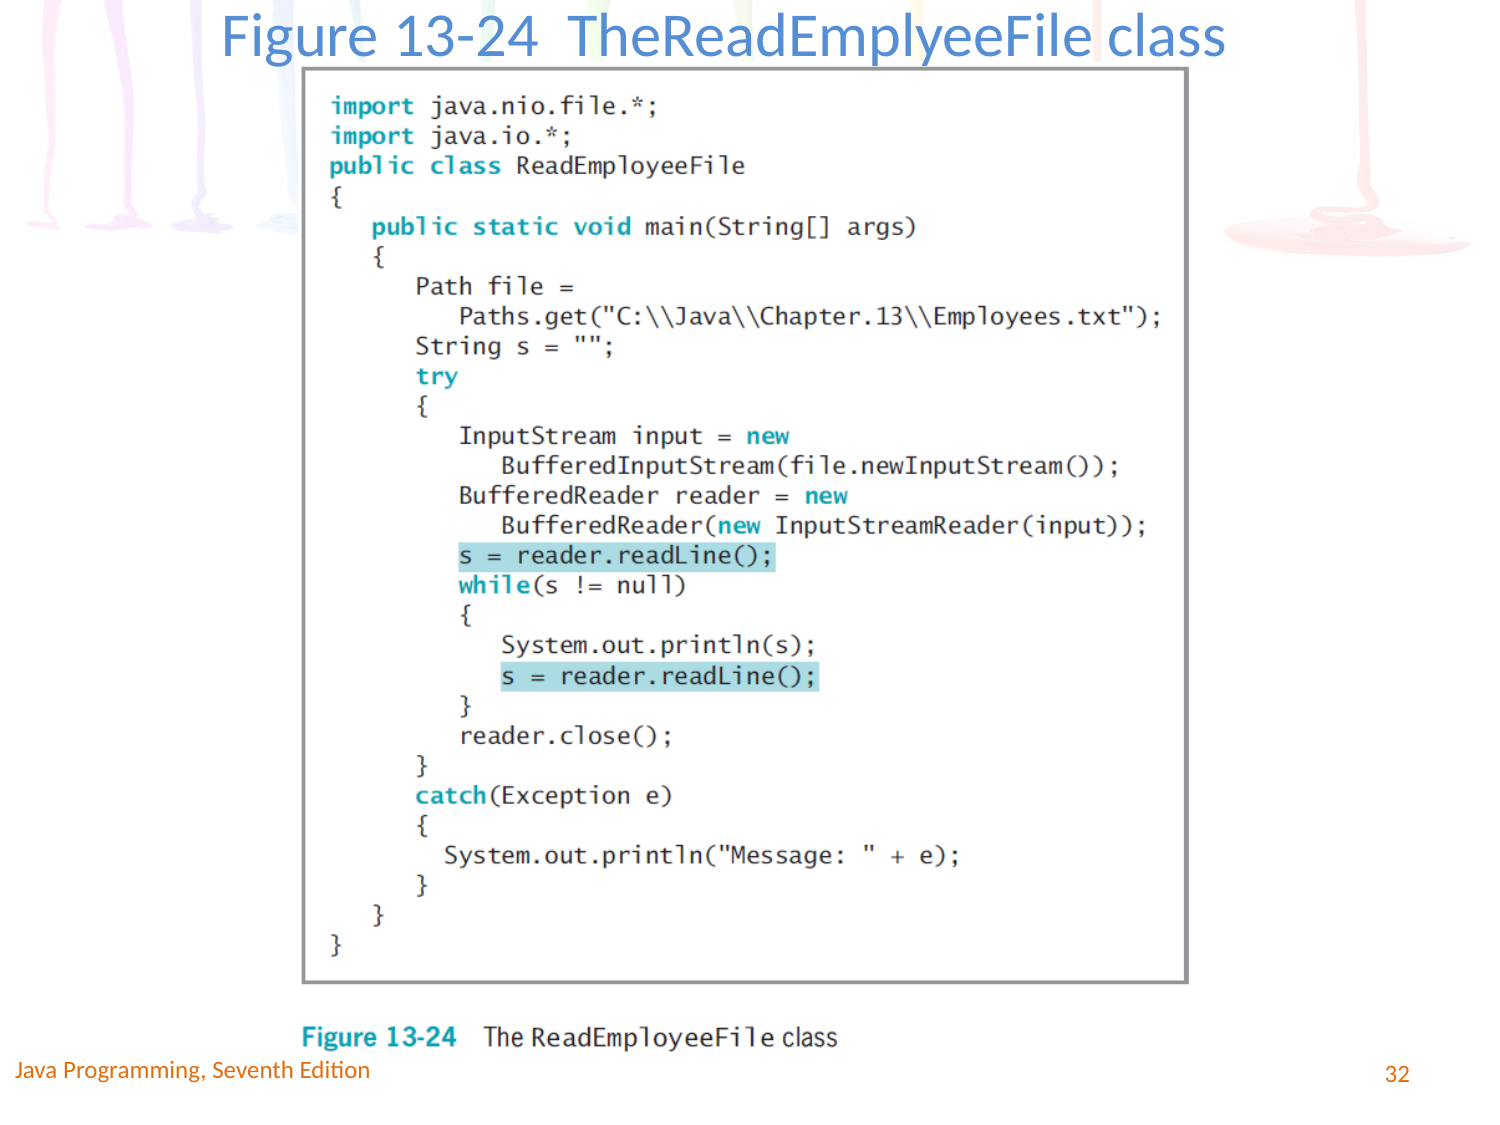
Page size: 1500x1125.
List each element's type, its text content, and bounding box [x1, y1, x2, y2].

slide_number 32 [1074, 1042, 1425, 1103]
picture [0, 0, 1500, 1054]
title Figure 13-24 TheReadEmplyeeFile class [50, 0, 1400, 125]
footer Java Programming, Seventh Edition [0, 1037, 963, 1100]
